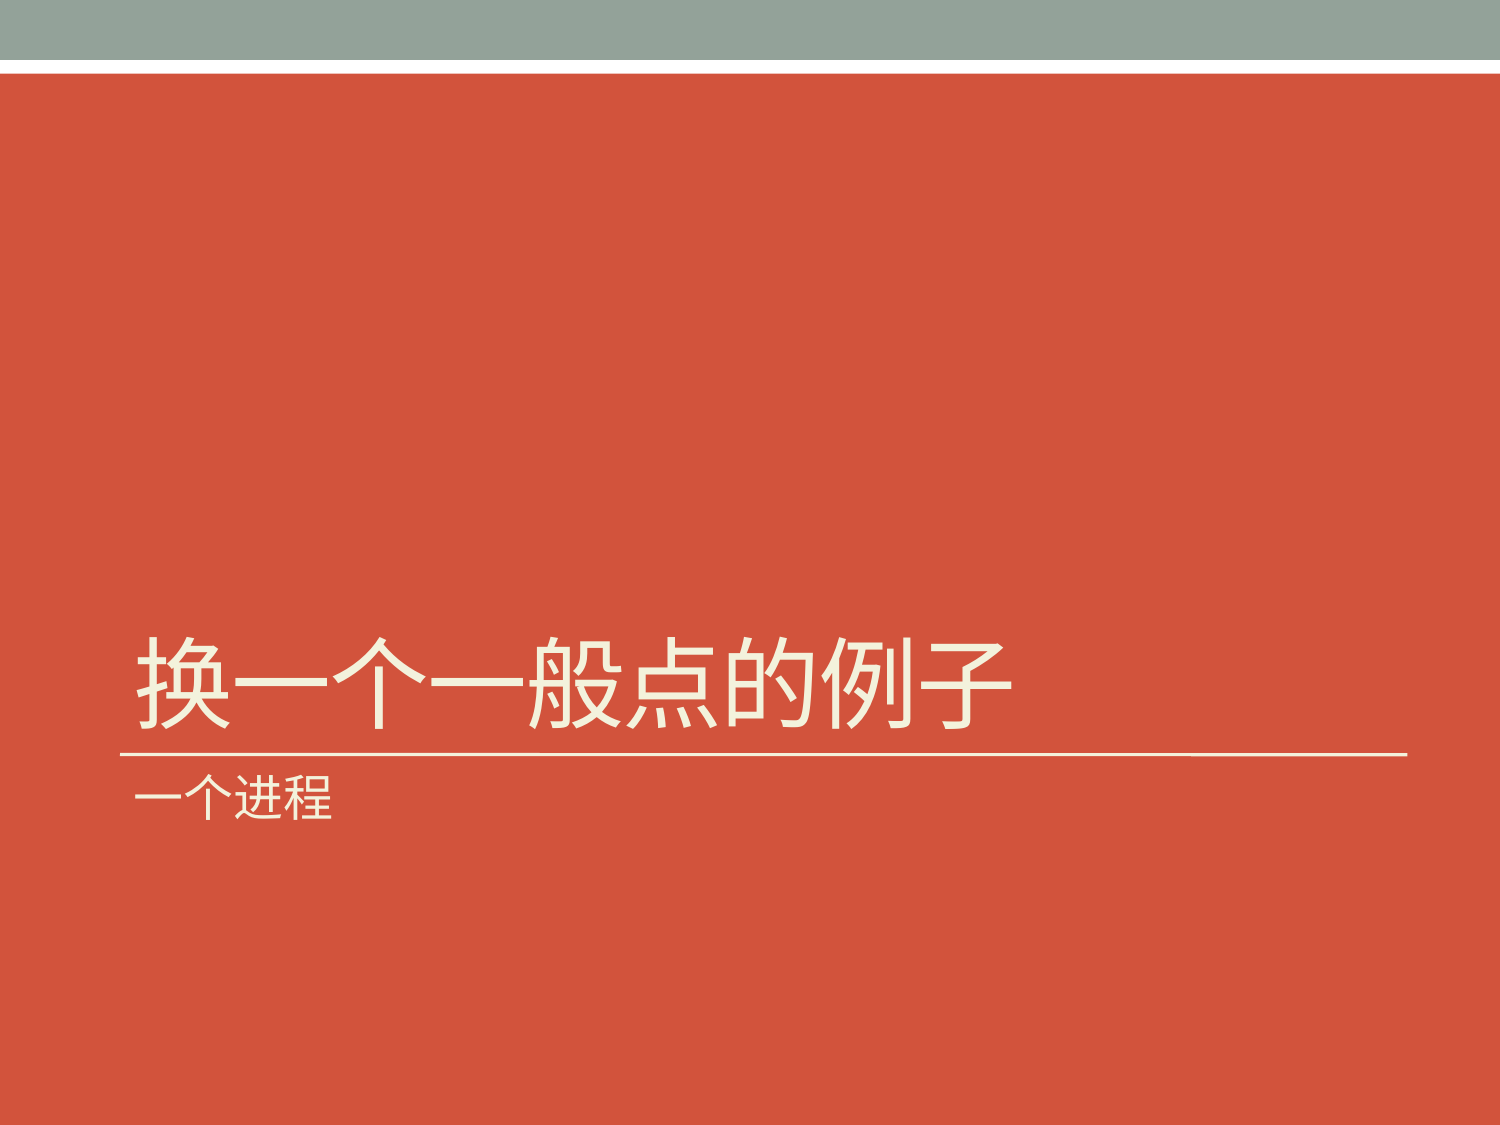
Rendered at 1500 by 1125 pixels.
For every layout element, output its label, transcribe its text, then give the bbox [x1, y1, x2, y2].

list 一个进程 [118, 758, 1394, 1006]
title 换一个一般点的例子 [118, 387, 1394, 749]
